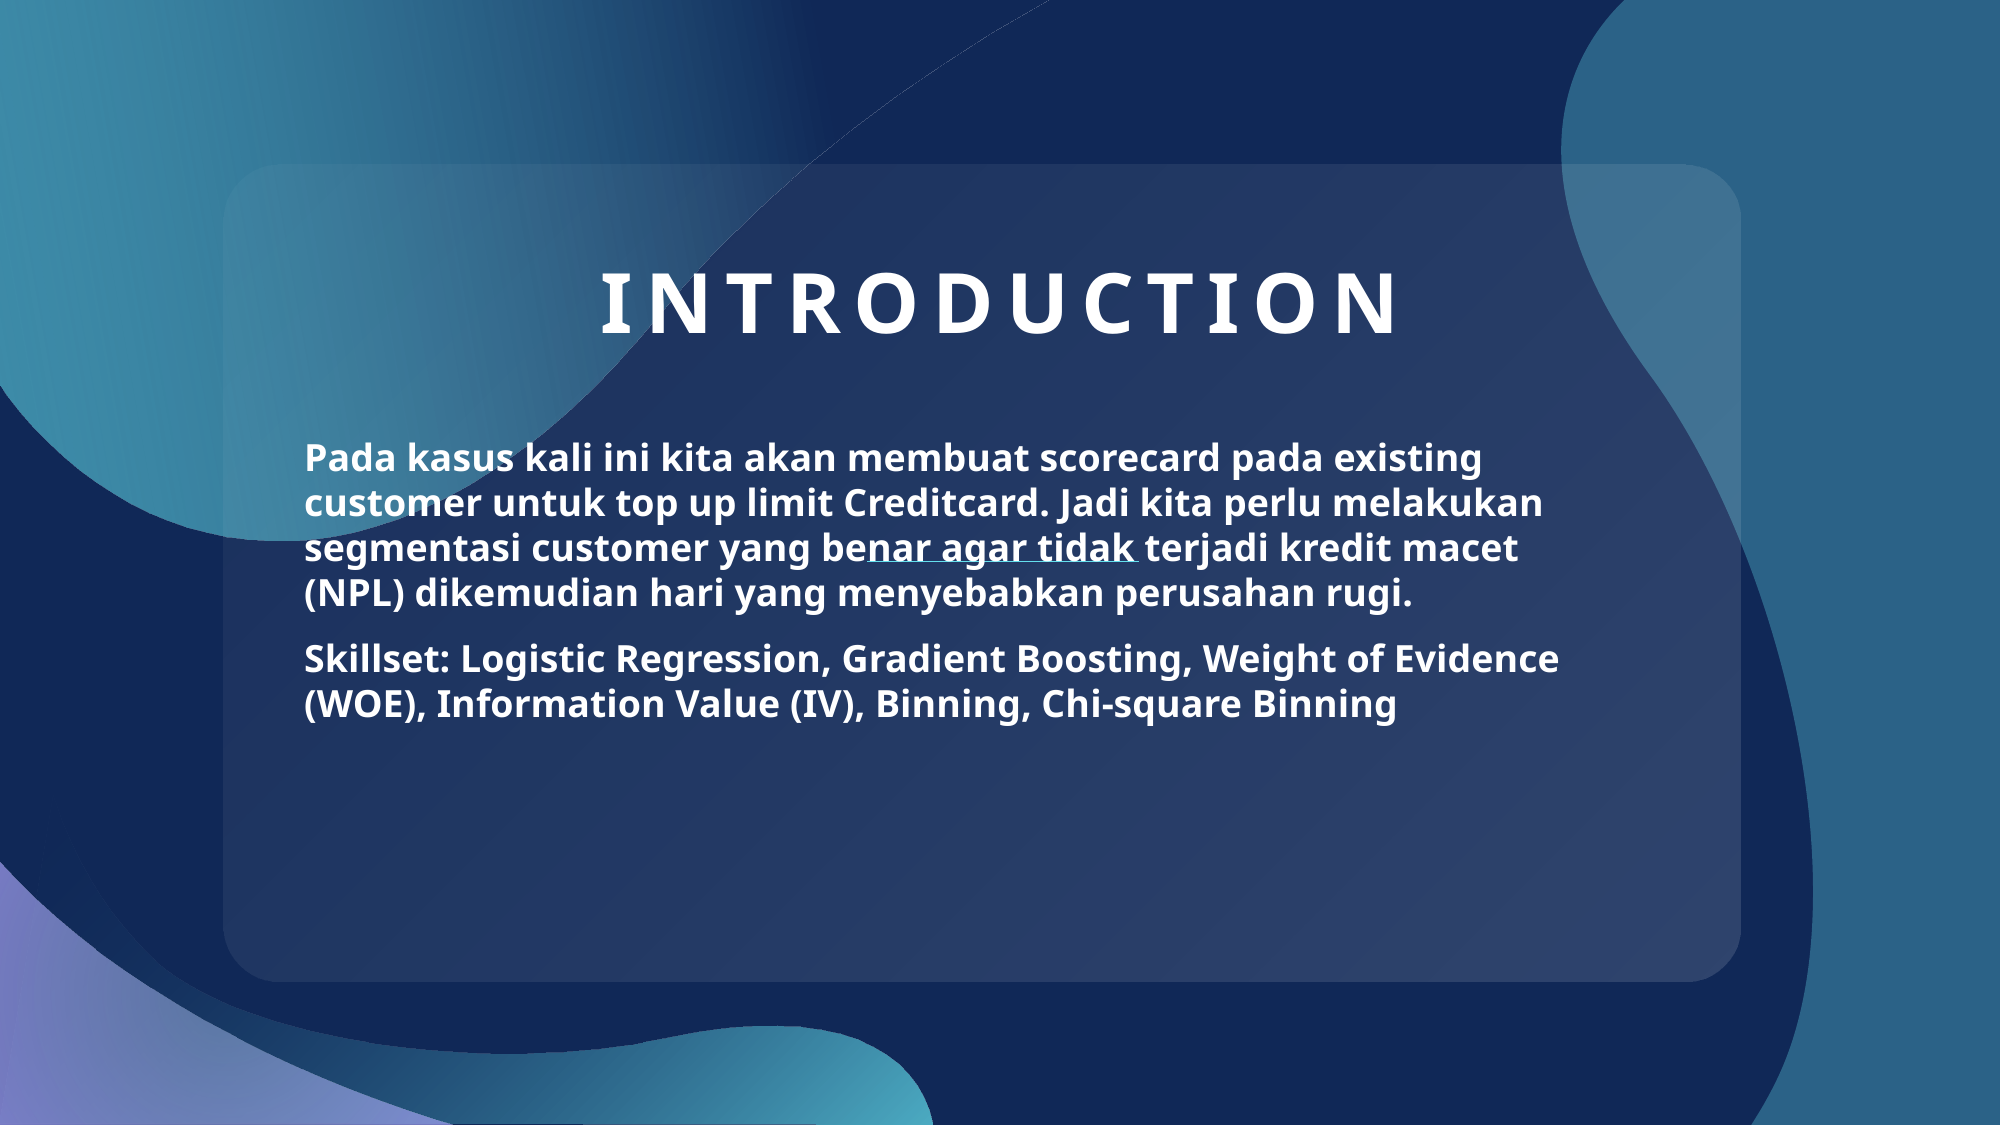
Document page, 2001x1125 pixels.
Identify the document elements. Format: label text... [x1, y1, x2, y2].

title INTRODUCTION [365, 183, 1635, 360]
subtitle Pada kasus kali ini kita akan membuat scorecard pada existing customer untuk top up limit Creditcard. Jadi kita perlu melakukan segmentasi customer yang benar agar tidak terjadi kredit macet (NPL) dikemudian hari yang menyebabkan perusahan rugi. Skillset: Logistic Regression, Gradient Boosting, Weight of Evidence (WOE), Information Value (IV), Binning, Chi-square Binning [289, 360, 1635, 880]
